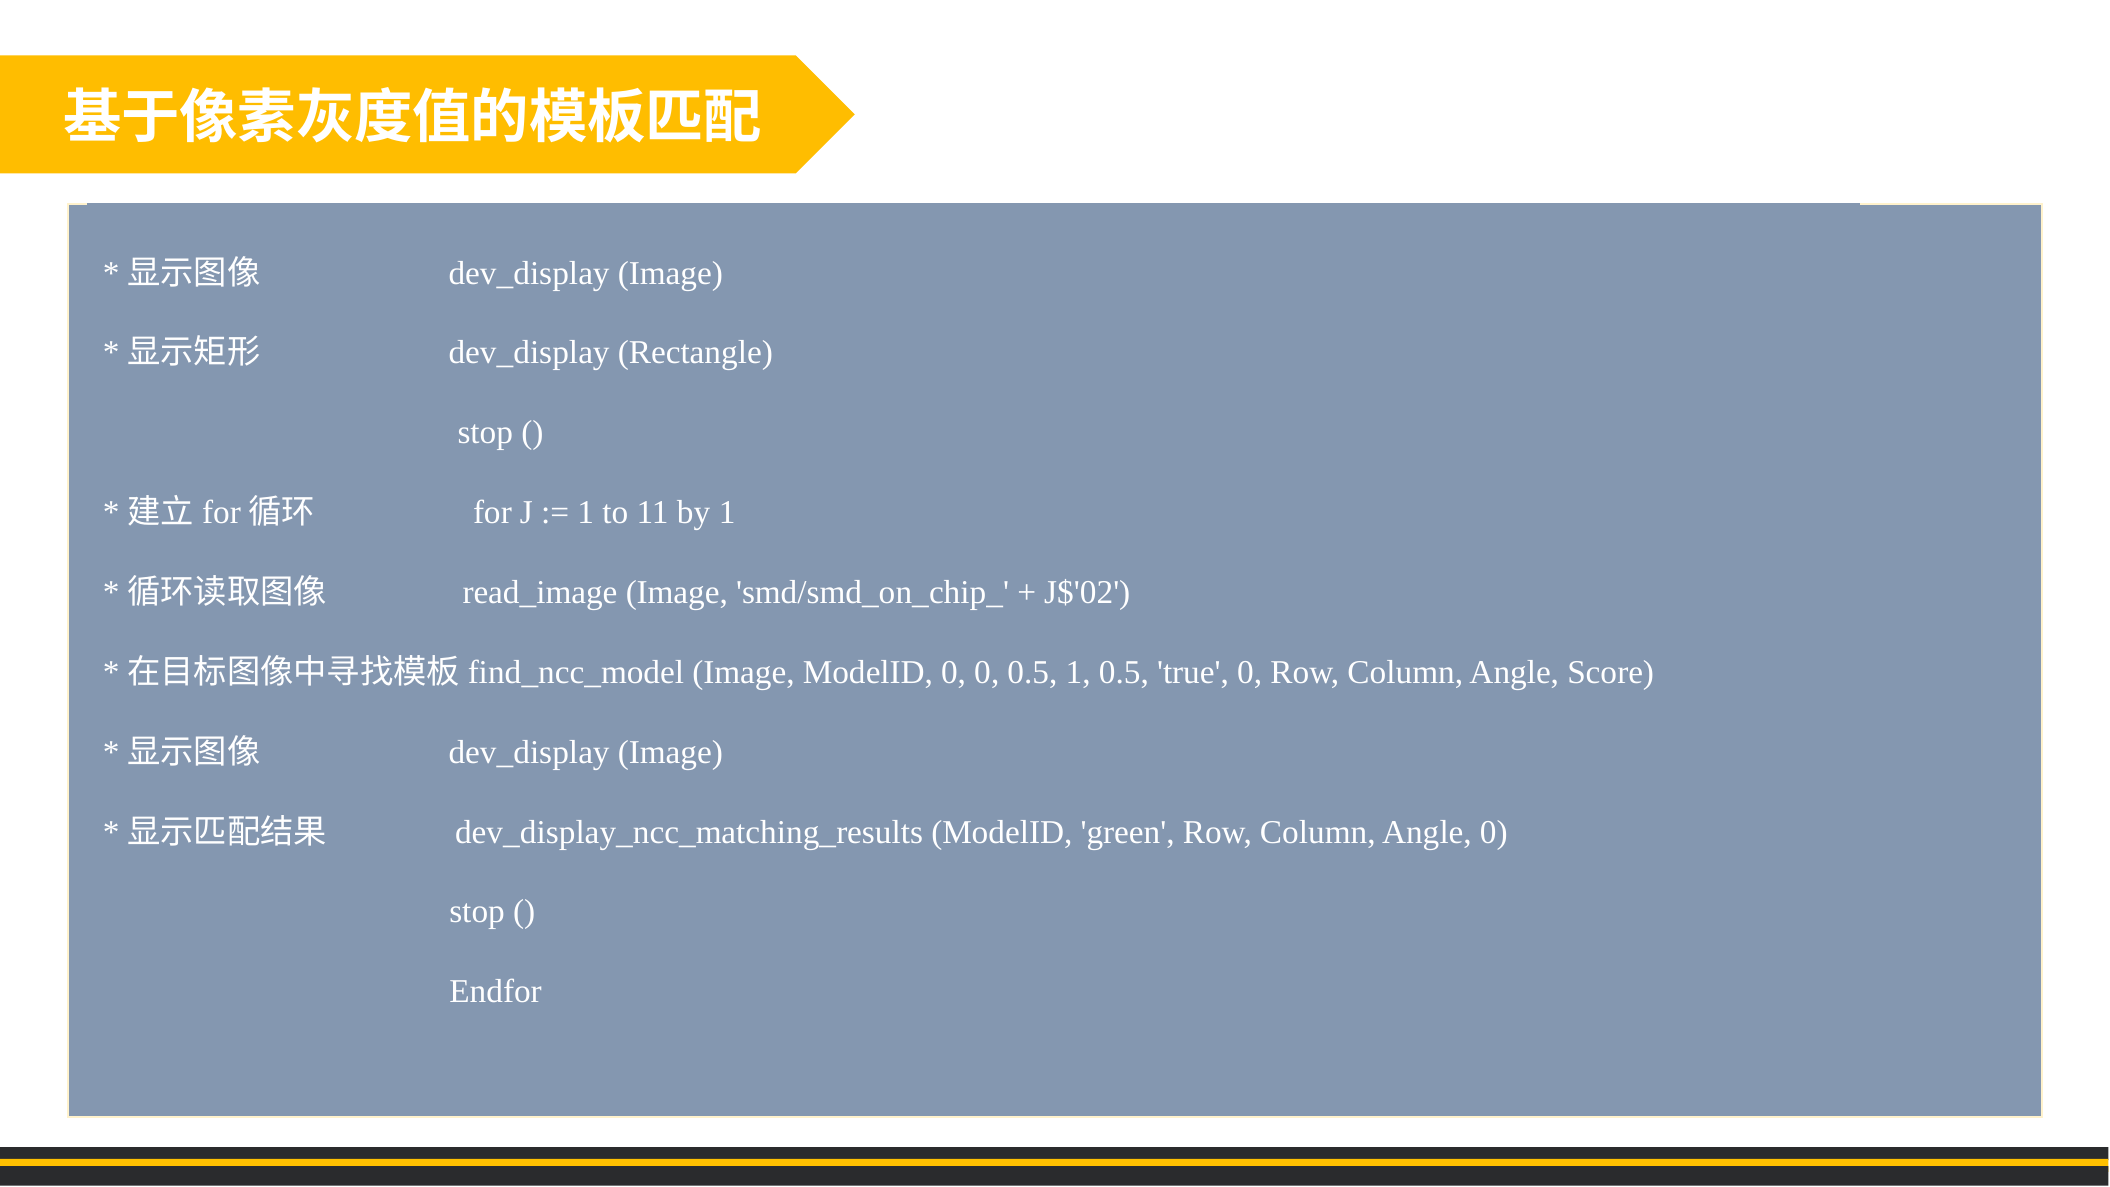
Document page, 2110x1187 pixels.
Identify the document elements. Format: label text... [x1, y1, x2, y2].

text_box [67, 203, 2043, 1118]
text_box 基于像素灰度值的模板匹配 [0, 54, 857, 175]
text_box *显示图像 dev_display (Image) *显示矩形 dev_display (Rectangle) stop () *建立for循环 for J := 1 to 11 by 1 *循环读取图像 read_image (Image, 'smd/smd_on_chip_' + J$'02') *在目标图像中寻找模板find_ncc_model (Image, ModelID, 0, 0, 0.5, 1, 0.5, 'true', 0, Row, Column, Angle, Score) *显示图像 dev_display (Image) *显示匹配结果 dev_display_ncc_matching_results (ModelID, 'green', Row, Column, Angle, 0) stop () Endfor [87, 203, 1860, 1018]
